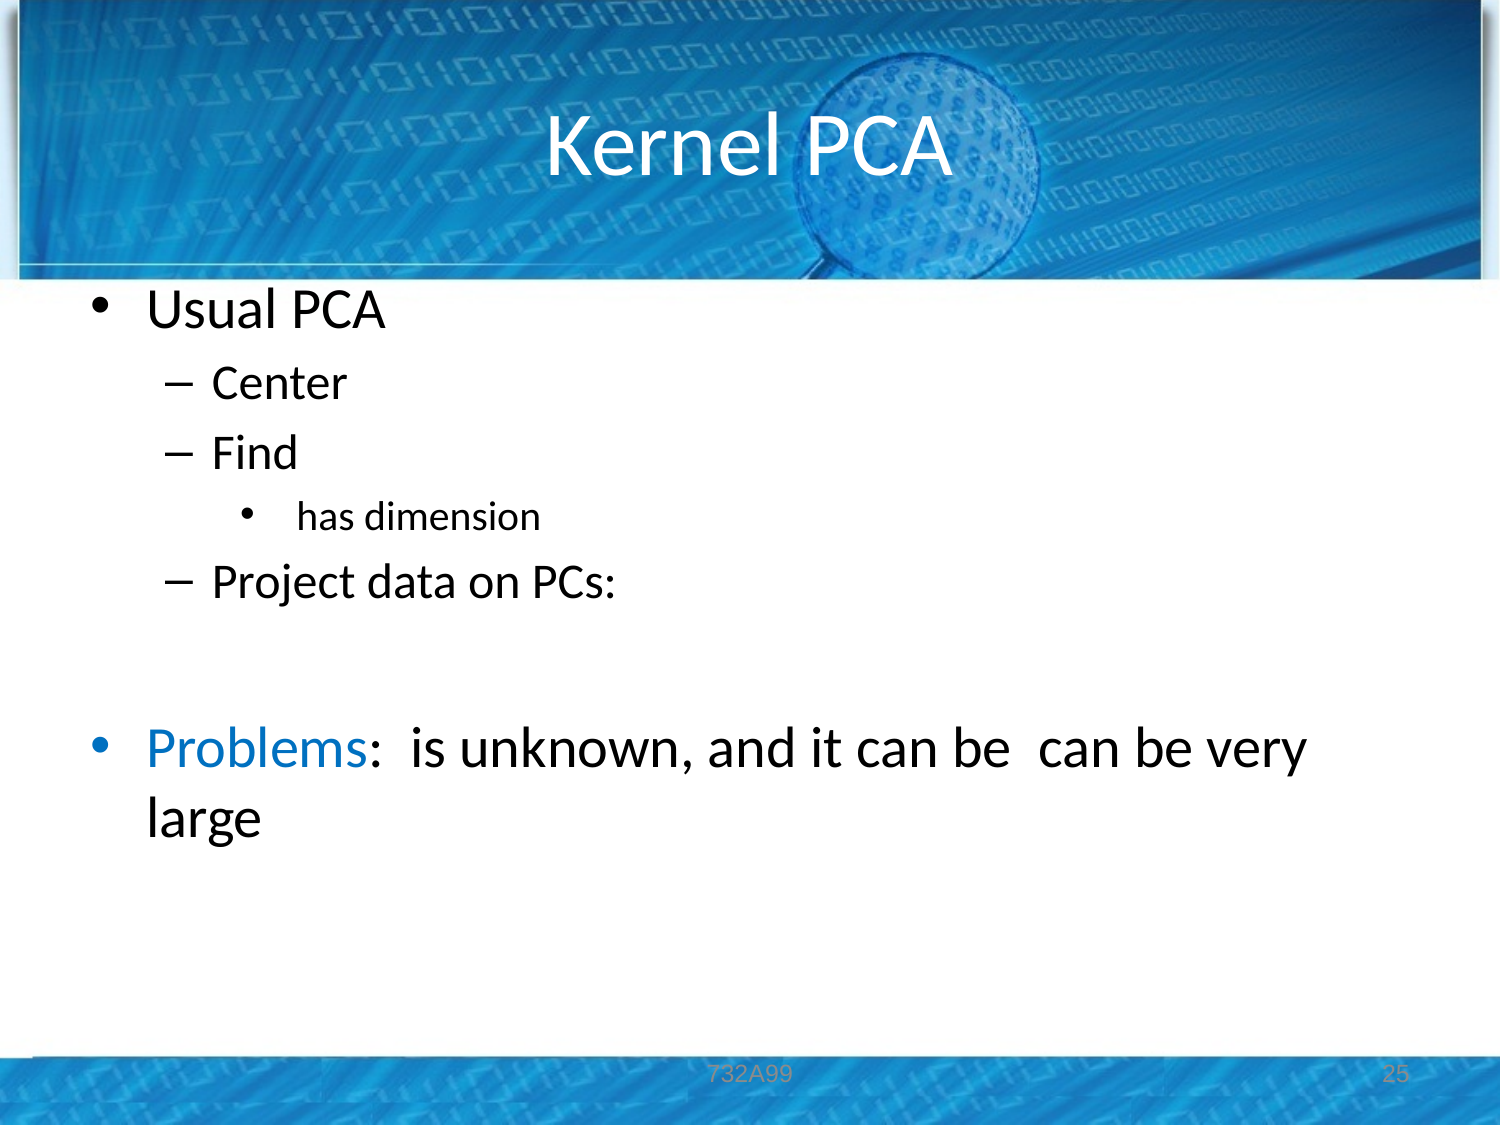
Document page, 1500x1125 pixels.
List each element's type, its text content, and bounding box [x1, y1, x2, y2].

slide_number 25 [1074, 1042, 1425, 1103]
picture [0, 0, 1500, 1125]
title Kernel PCA [75, 45, 1425, 233]
footer 732A99 [512, 1042, 988, 1103]
